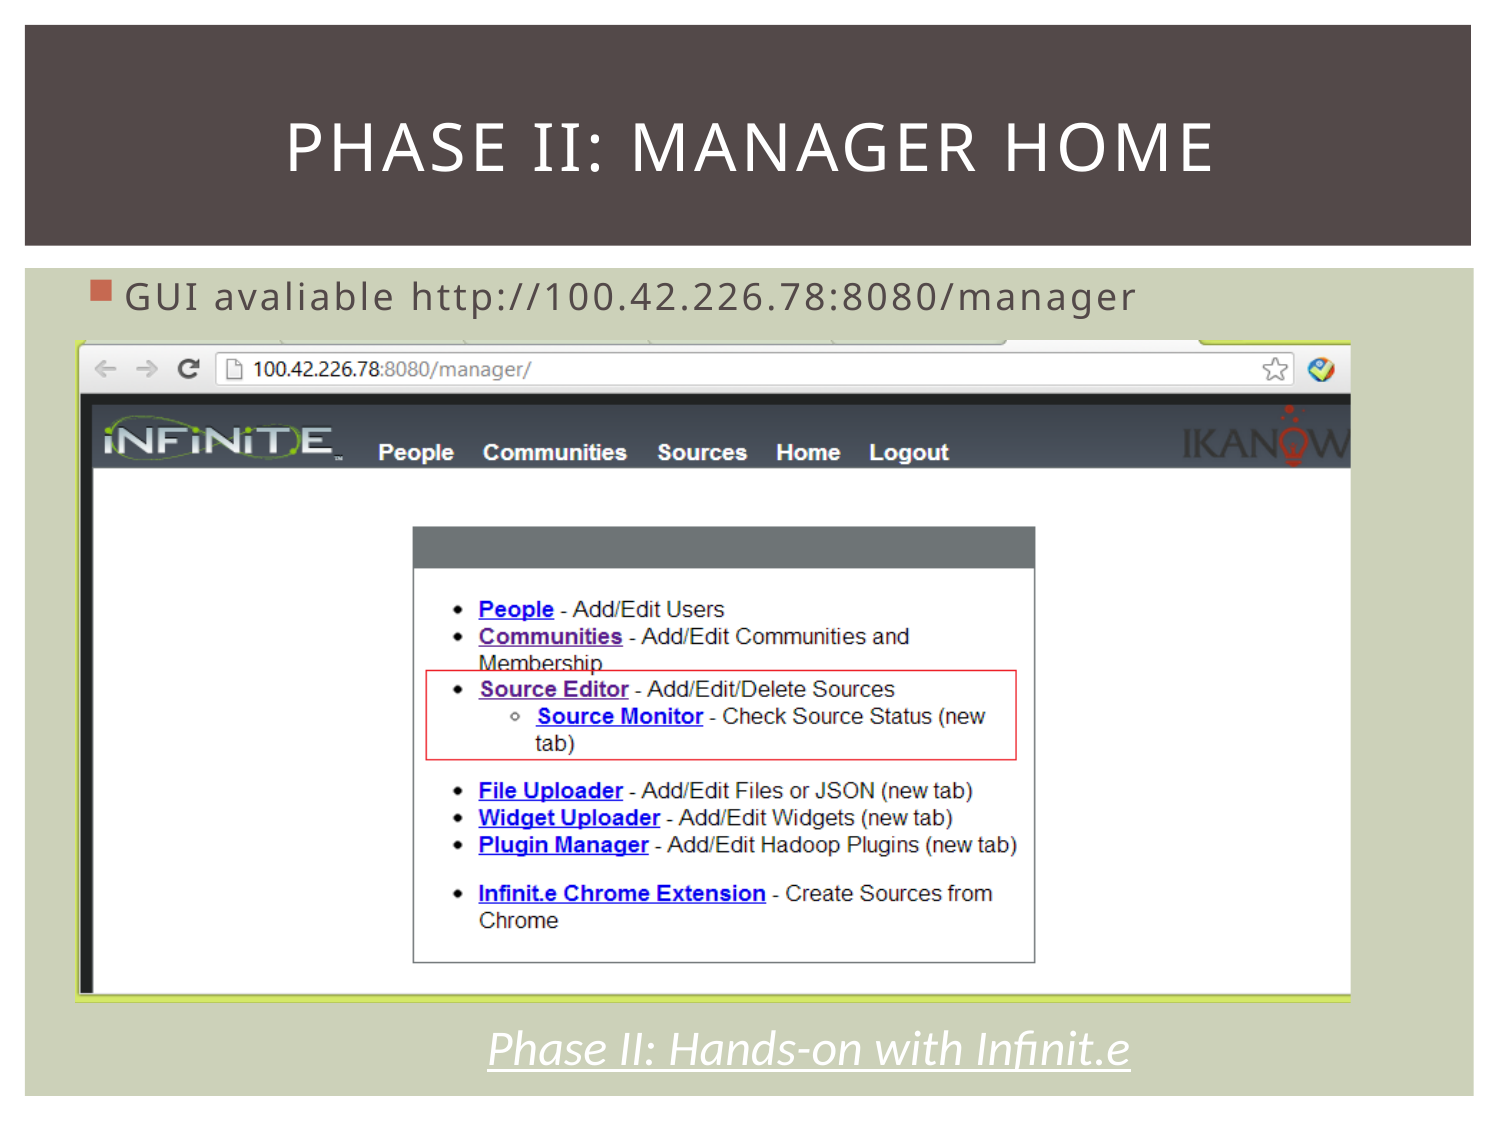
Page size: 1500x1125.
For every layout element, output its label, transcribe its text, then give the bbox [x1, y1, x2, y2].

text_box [74, 340, 1351, 1004]
title Phase II: Manager Home [62, 58, 1438, 232]
text_box Phase II: Hands-on with Infinit.e [472, 1012, 1214, 1089]
list GUI avaliable http://100.42.226.78:8080/manager [64, 274, 1415, 327]
